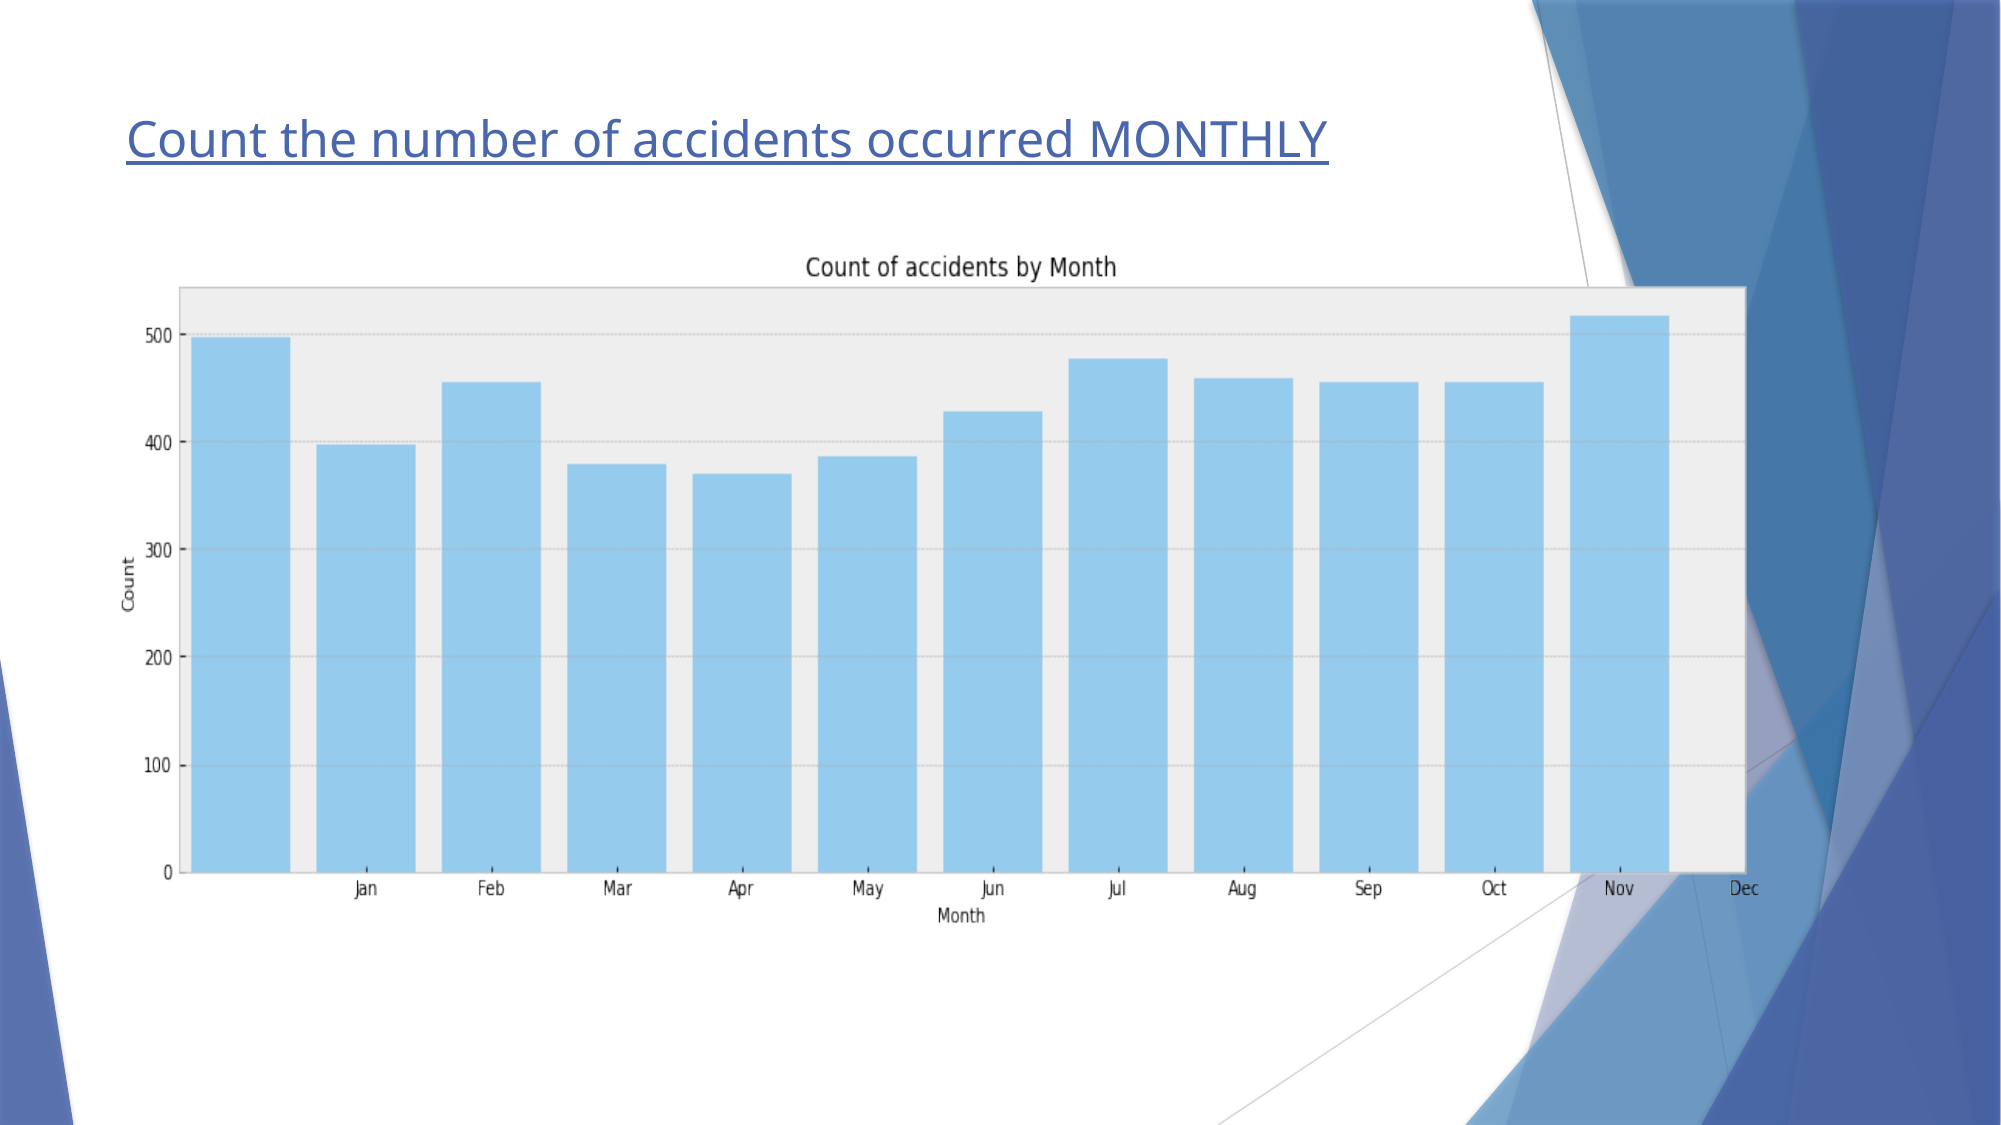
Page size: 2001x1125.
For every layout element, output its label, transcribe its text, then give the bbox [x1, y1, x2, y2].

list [110, 241, 1771, 931]
title Count the number of accidents occurred MONTHLY [111, 99, 1522, 241]
